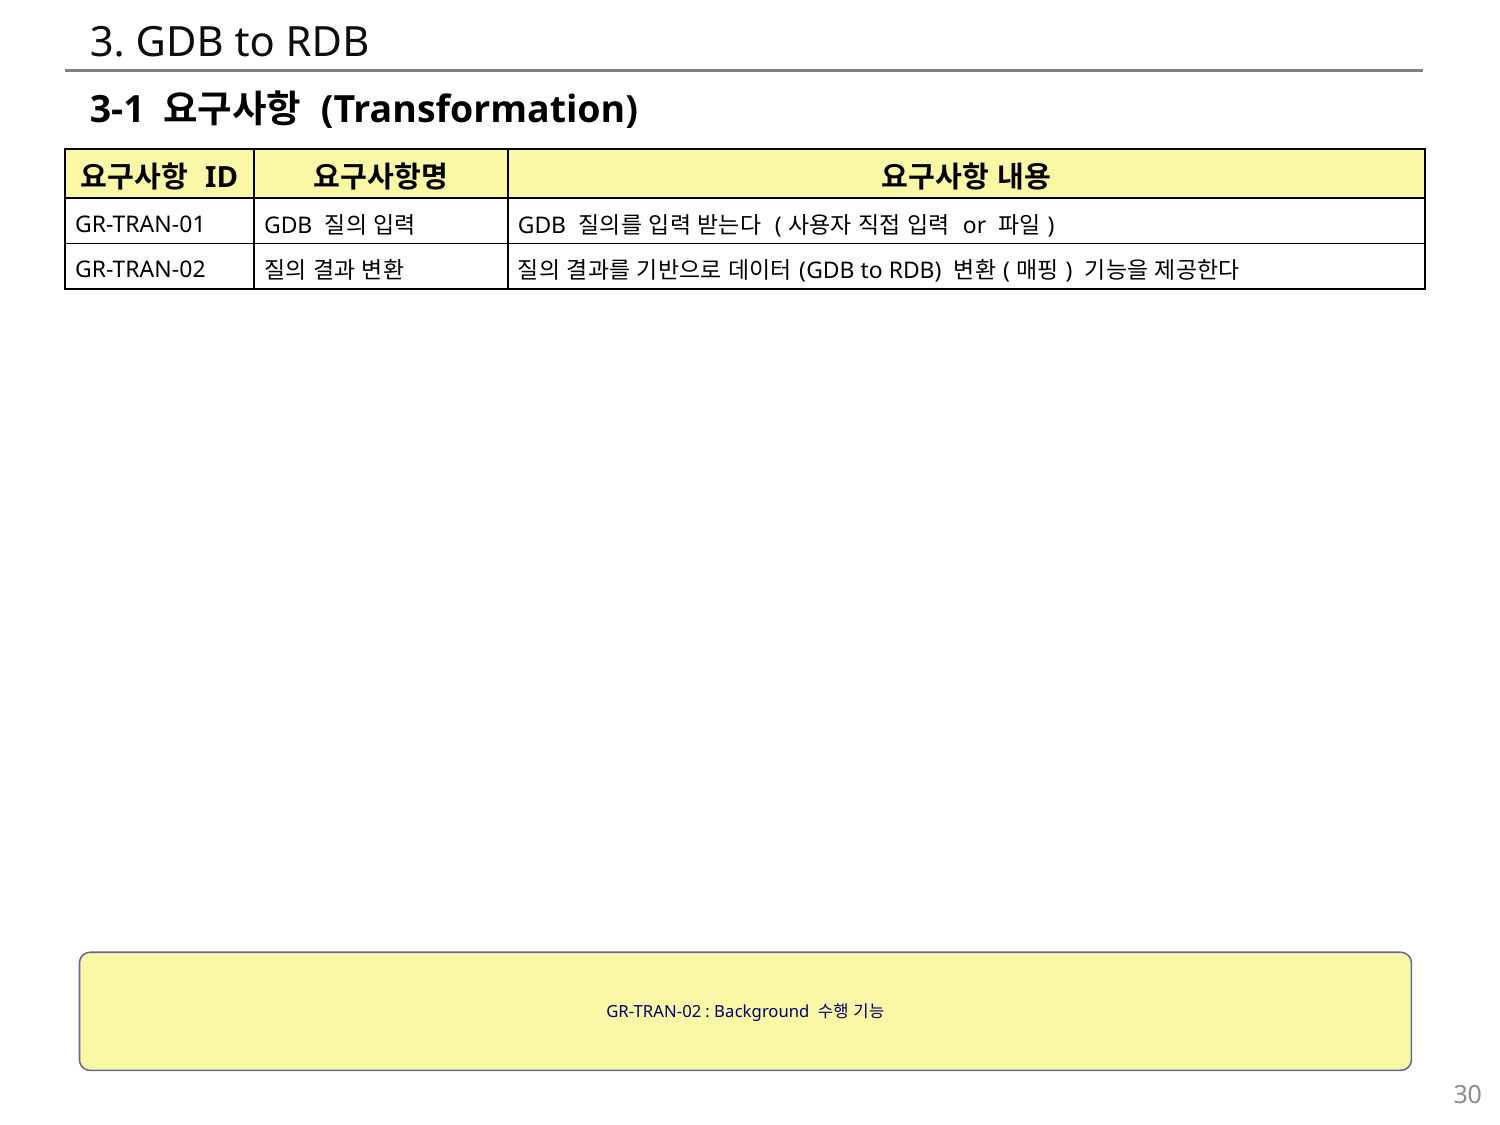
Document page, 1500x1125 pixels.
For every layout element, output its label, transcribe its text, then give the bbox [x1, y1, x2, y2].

text_box GR-TRAN-02 : Background 수행 기능 [79, 952, 1412, 1071]
table_cell GDB 질의 입력 [255, 199, 507, 243]
table_cell 질의 결과 변환 [255, 244, 507, 288]
table_cell GDB 질의를 입력 받는다 (사용자 직접 입력 or 파일) [509, 199, 1424, 243]
table_cell GR-TRAN-02 [66, 244, 253, 288]
table_header 요구사항 ID [66, 150, 253, 197]
table_cell 질의 결과를 기반으로 데이터(GDB to RDB) 변환(매핑) 기능을 제공한다 [509, 244, 1424, 288]
title 3. GDB to RDB [75, 7, 1425, 78]
table_cell GR-TRAN-01 [66, 199, 253, 243]
table_header 요구사항 내용 [509, 150, 1424, 197]
text_box 3-1 요구사항 (Transformation) [74, 78, 1425, 138]
table_header 요구사항명 [255, 150, 507, 197]
slide_number 30 [1147, 1065, 1498, 1125]
